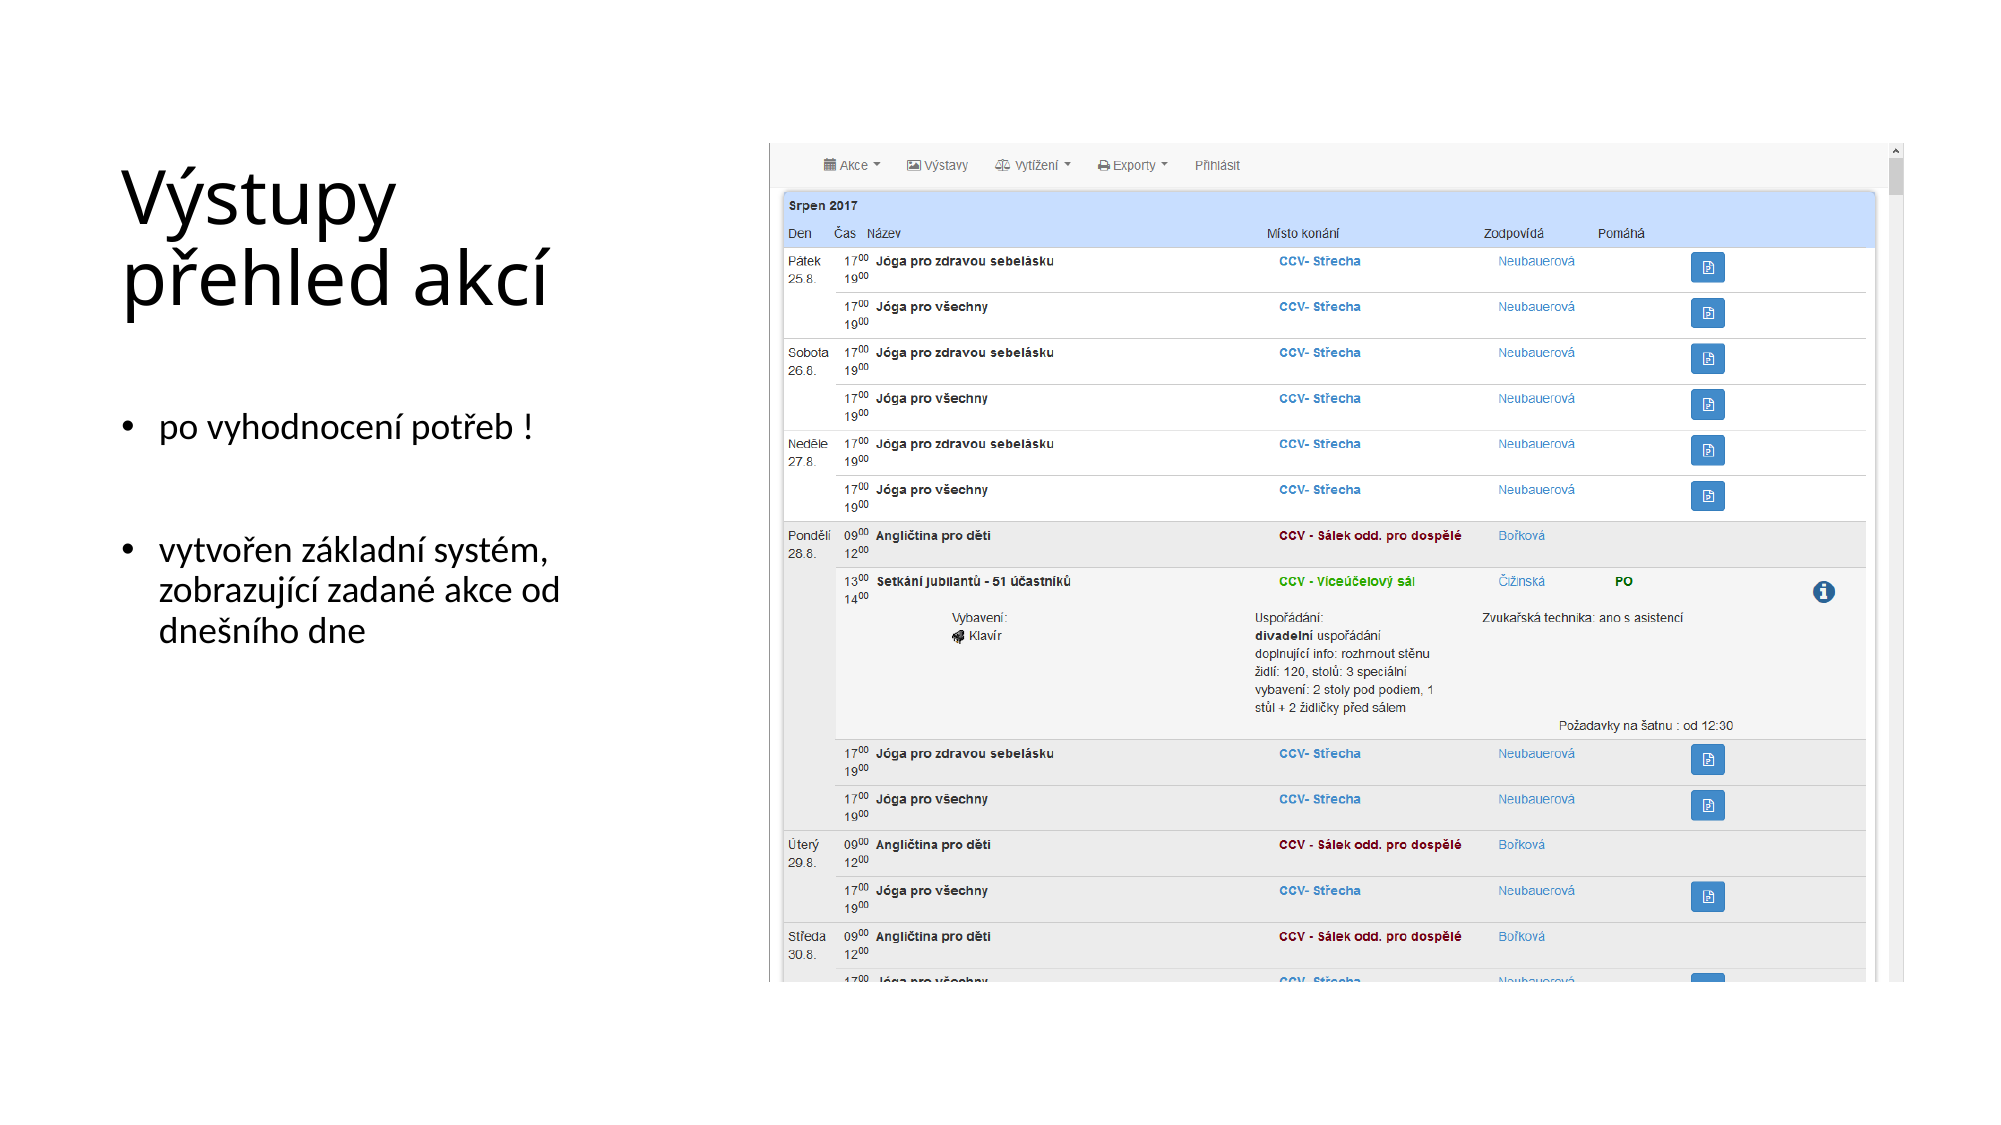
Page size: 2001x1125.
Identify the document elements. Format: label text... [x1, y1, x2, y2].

list po vyhodnocení potřeb ! vytvořen základní systém, zobrazující zadané akce od dnešního dne [106, 399, 709, 1022]
title Výstupy přehled akcí [106, 103, 709, 379]
picture [768, 143, 1904, 982]
